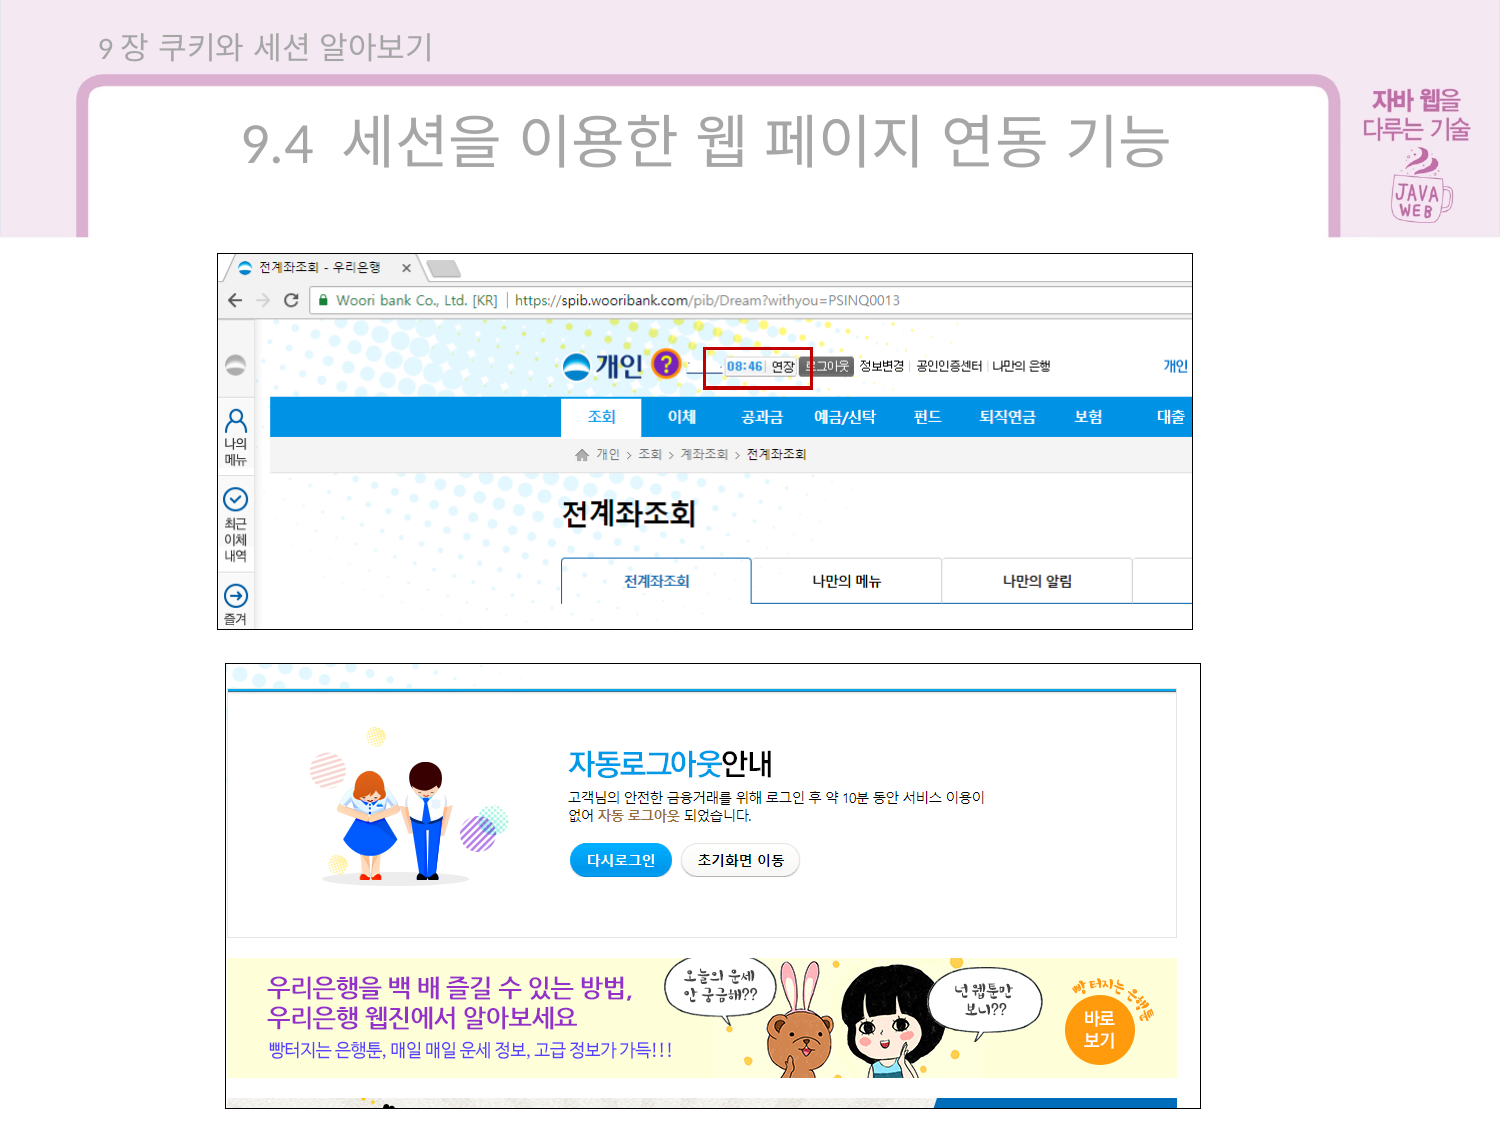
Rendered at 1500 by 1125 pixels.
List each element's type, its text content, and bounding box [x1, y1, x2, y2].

text_box 9.4 세션을 이용한 웹 페이지 연동 기능 [125, 97, 1287, 183]
text_box 9장 쿠키와 세션 알아보기 [82, 0, 1133, 74]
picture [0, 0, 1500, 1125]
